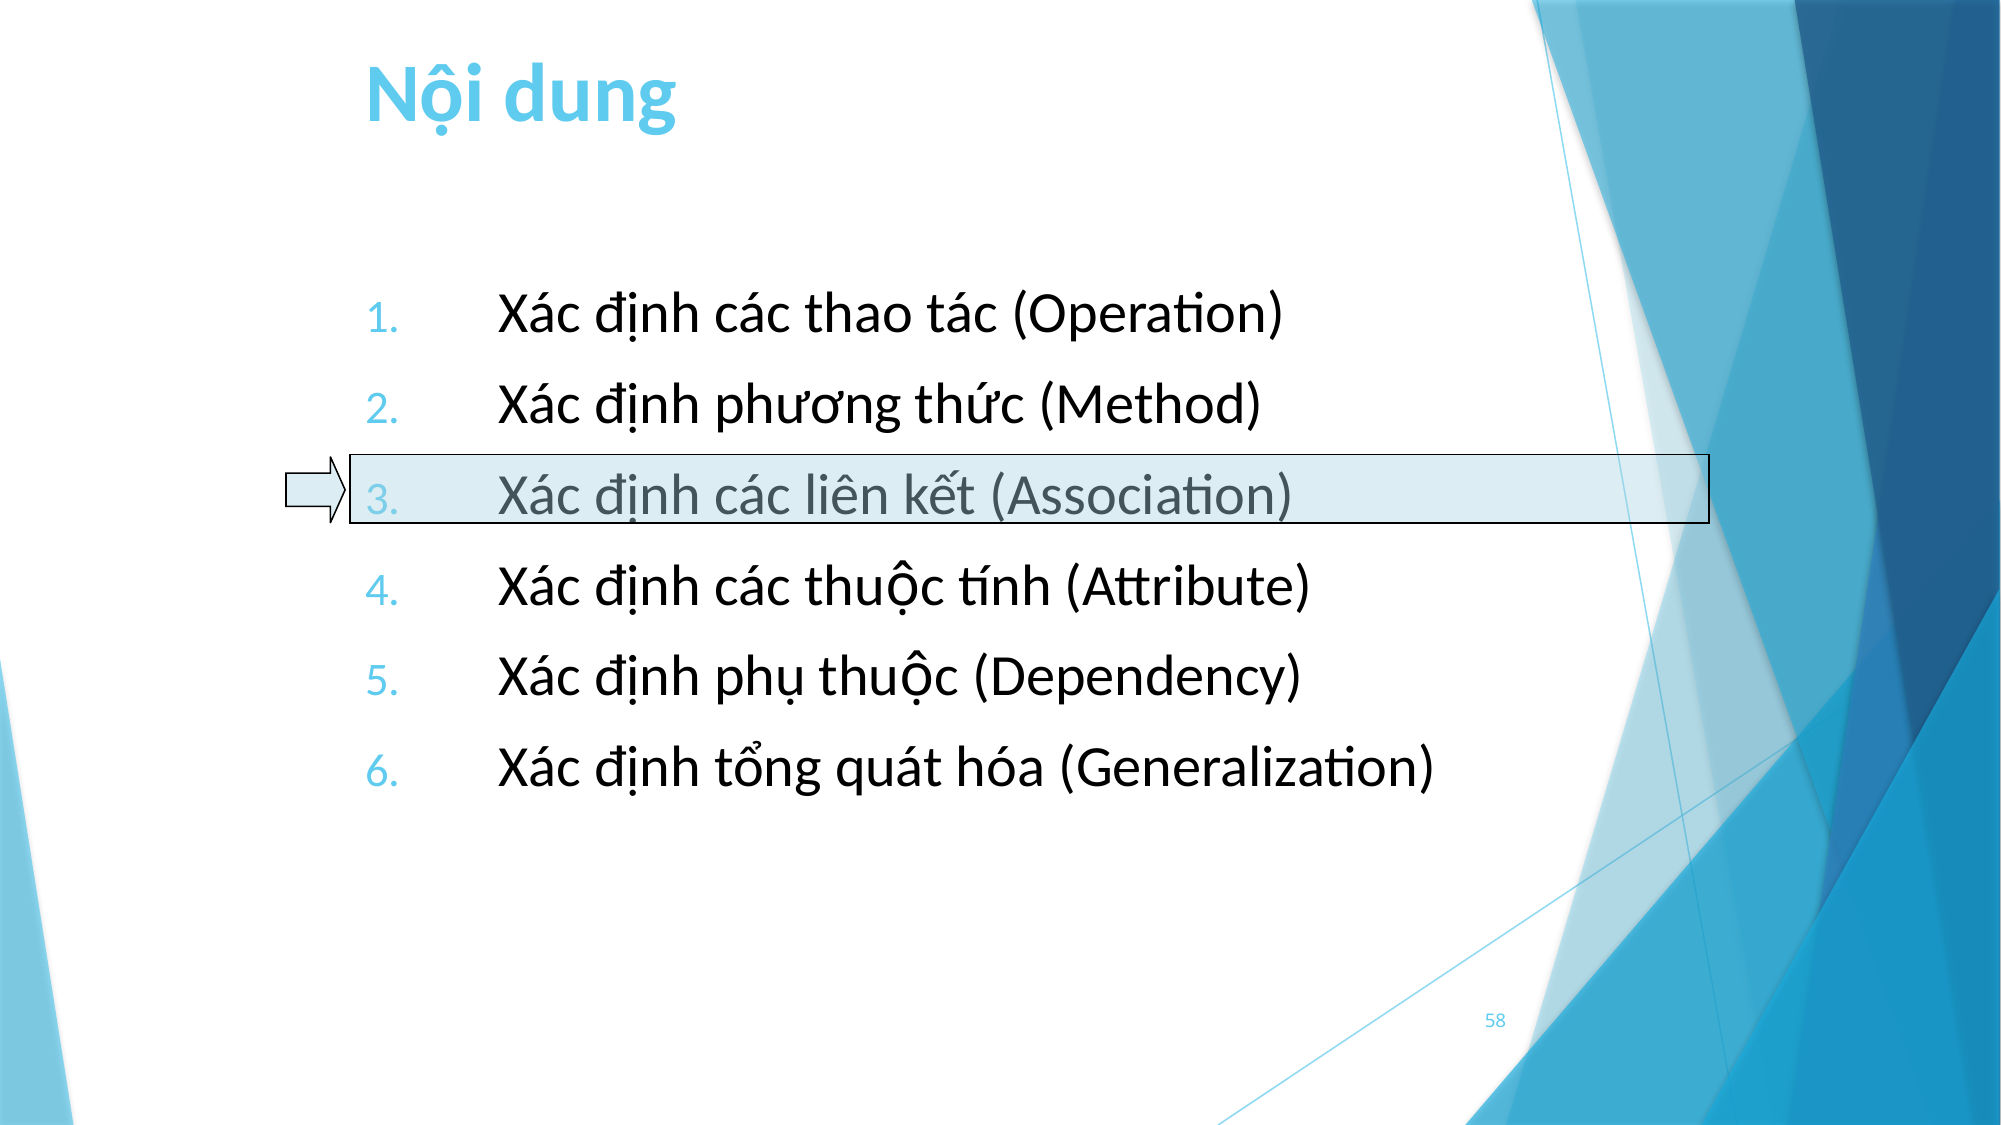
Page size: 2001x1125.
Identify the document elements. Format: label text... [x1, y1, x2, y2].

slide_number 58 [1409, 991, 1522, 1051]
list Xác định các thao tác (Operation) Xác định phương thức (Method) Xác định các liên kết (Association) Xác định các thuộc tính (Attribute) Xác định phụ thuộc (Dependency) Xác định tổng quát hóa (Generalization) [350, 267, 1709, 454]
list Xác định các thao tác (Operation) Xác định phương thức (Method) Xác định các liên kết (Association) Xác định các thuộc tính (Attribute) Xác định phụ thuộc (Dependency) Xác định tổng quát hóa (Generalization) [350, 523, 1709, 1023]
title Nội dung [350, 31, 1686, 209]
text_box [349, 454, 1709, 523]
text_box [286, 456, 346, 523]
